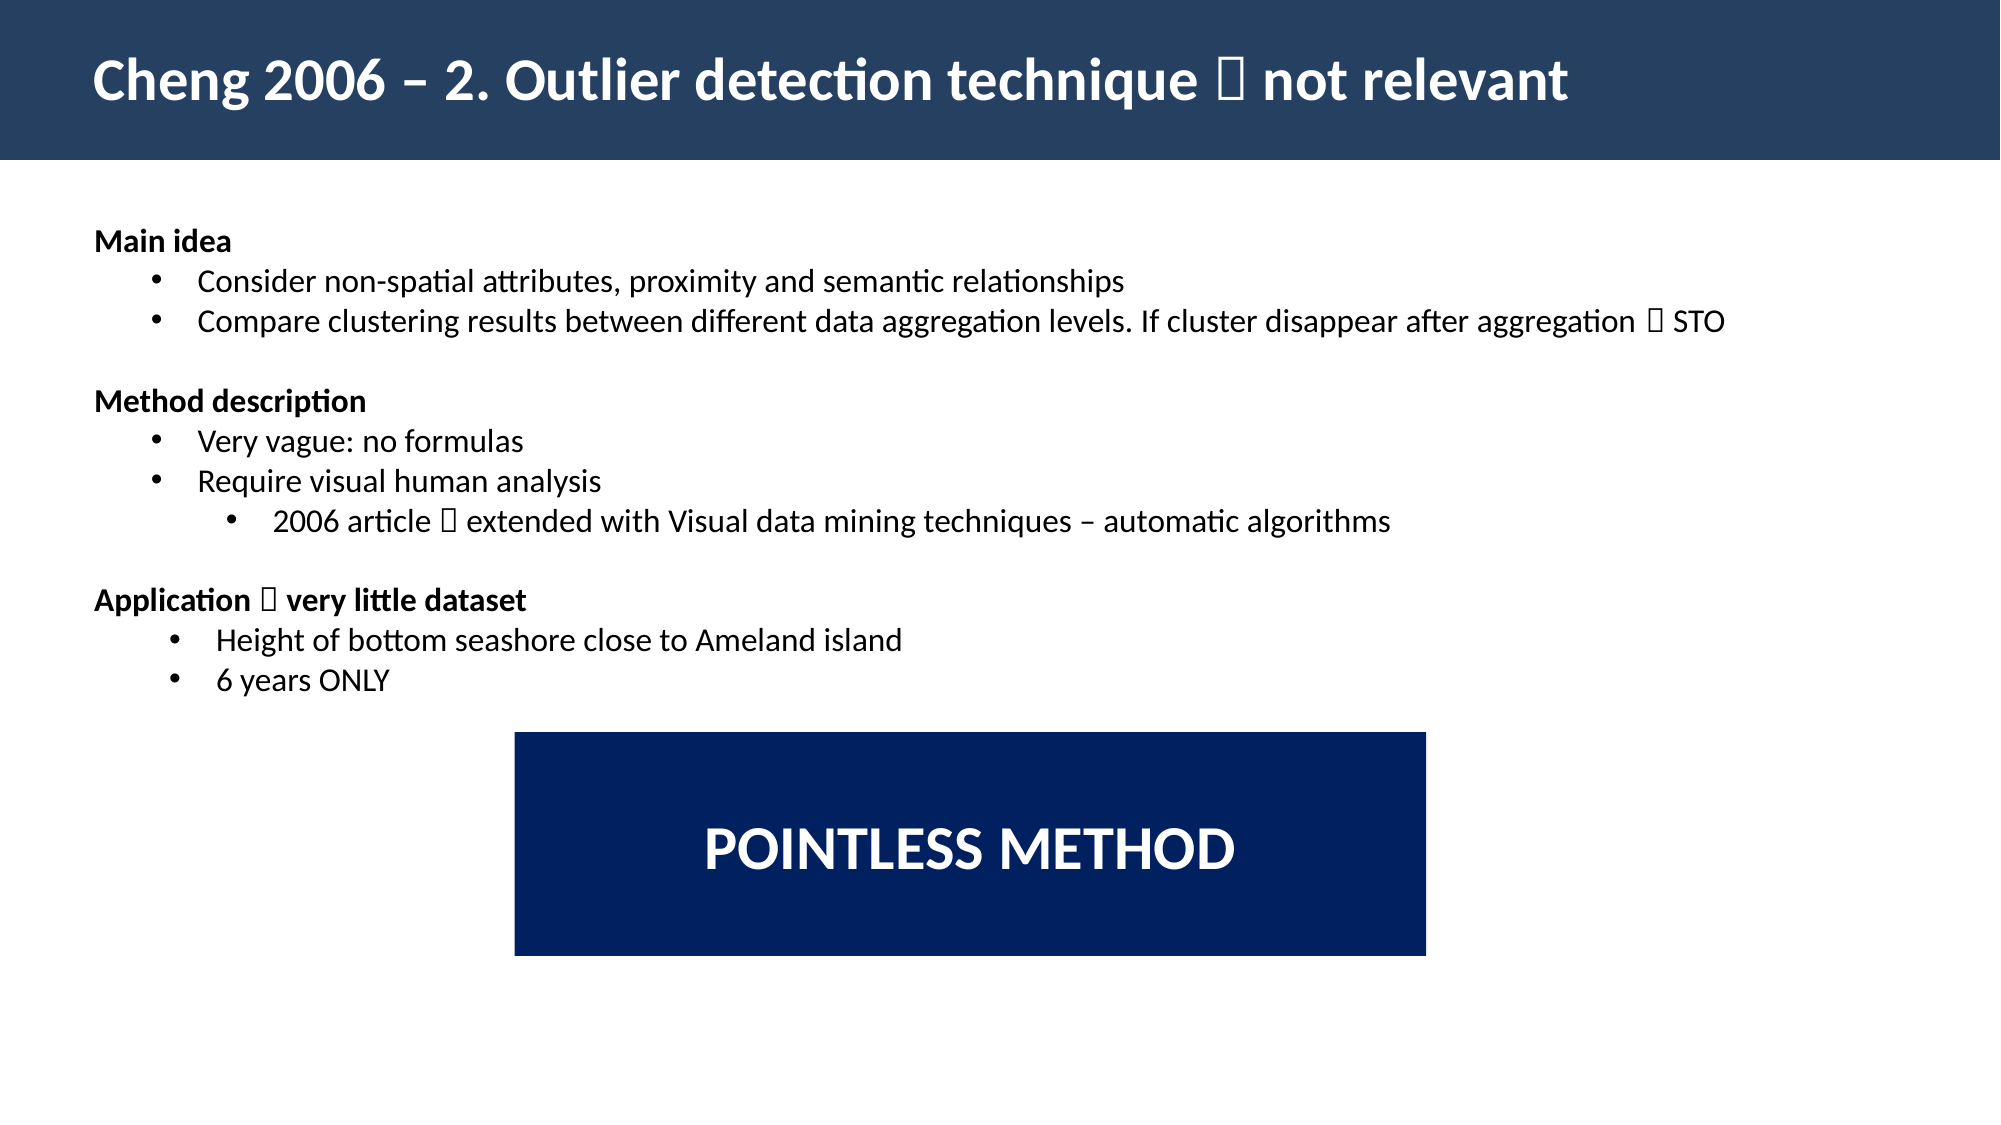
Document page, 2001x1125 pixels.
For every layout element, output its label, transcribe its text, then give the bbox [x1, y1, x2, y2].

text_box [0, 0, 2000, 160]
text_box POINTLESS METHOD [514, 731, 1427, 957]
text_box Main idea Consider non-spatial attributes, proximity and semantic relationships Compare clustering results between different data aggregation levels. If cluster disappear after aggregation  STO Method description Very vague: no formulas Require visual human analysis 2006 article  extended with Visual data mining techniques – automatic algorithms Application  very little dataset Height of bottom seashore close to Ameland island 6 years ONLY [80, 212, 1964, 825]
